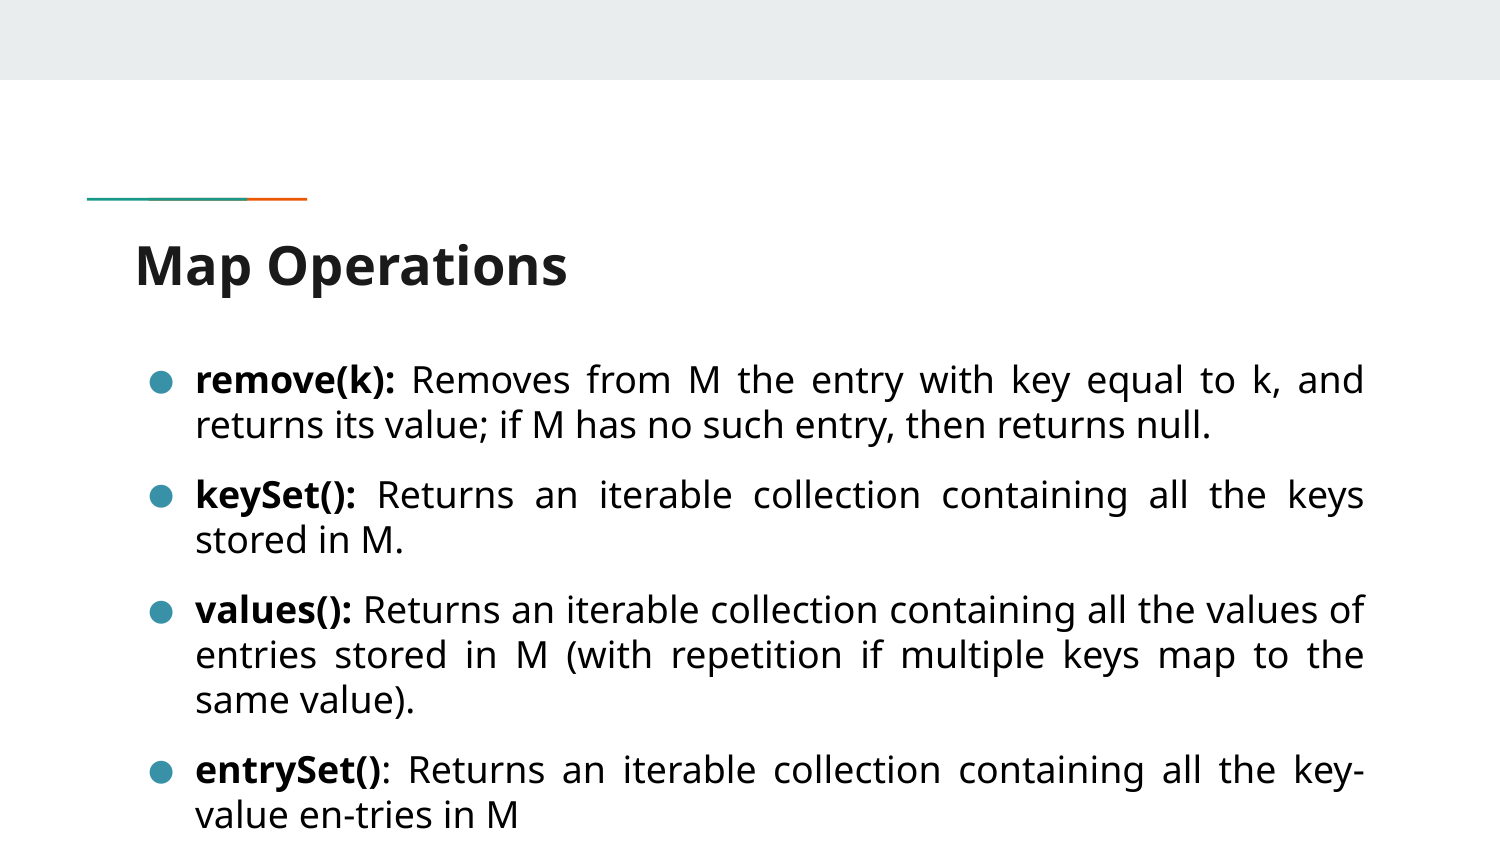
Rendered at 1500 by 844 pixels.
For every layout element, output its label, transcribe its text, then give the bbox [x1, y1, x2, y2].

title Map Operations [119, 216, 1381, 305]
list remove(k): Removes from M the entry with key equal to k, and returns its value; if M has no such entry, then returns null. keySet(): Returns an iterable collection containing all the keys stored in M. values(): Returns an iterable collection containing all the values of entries stored in M (with repetition if multiple keys map to the same value). entrySet(): Returns an iterable collection containing all the key-value en-tries in M [119, 341, 1381, 712]
